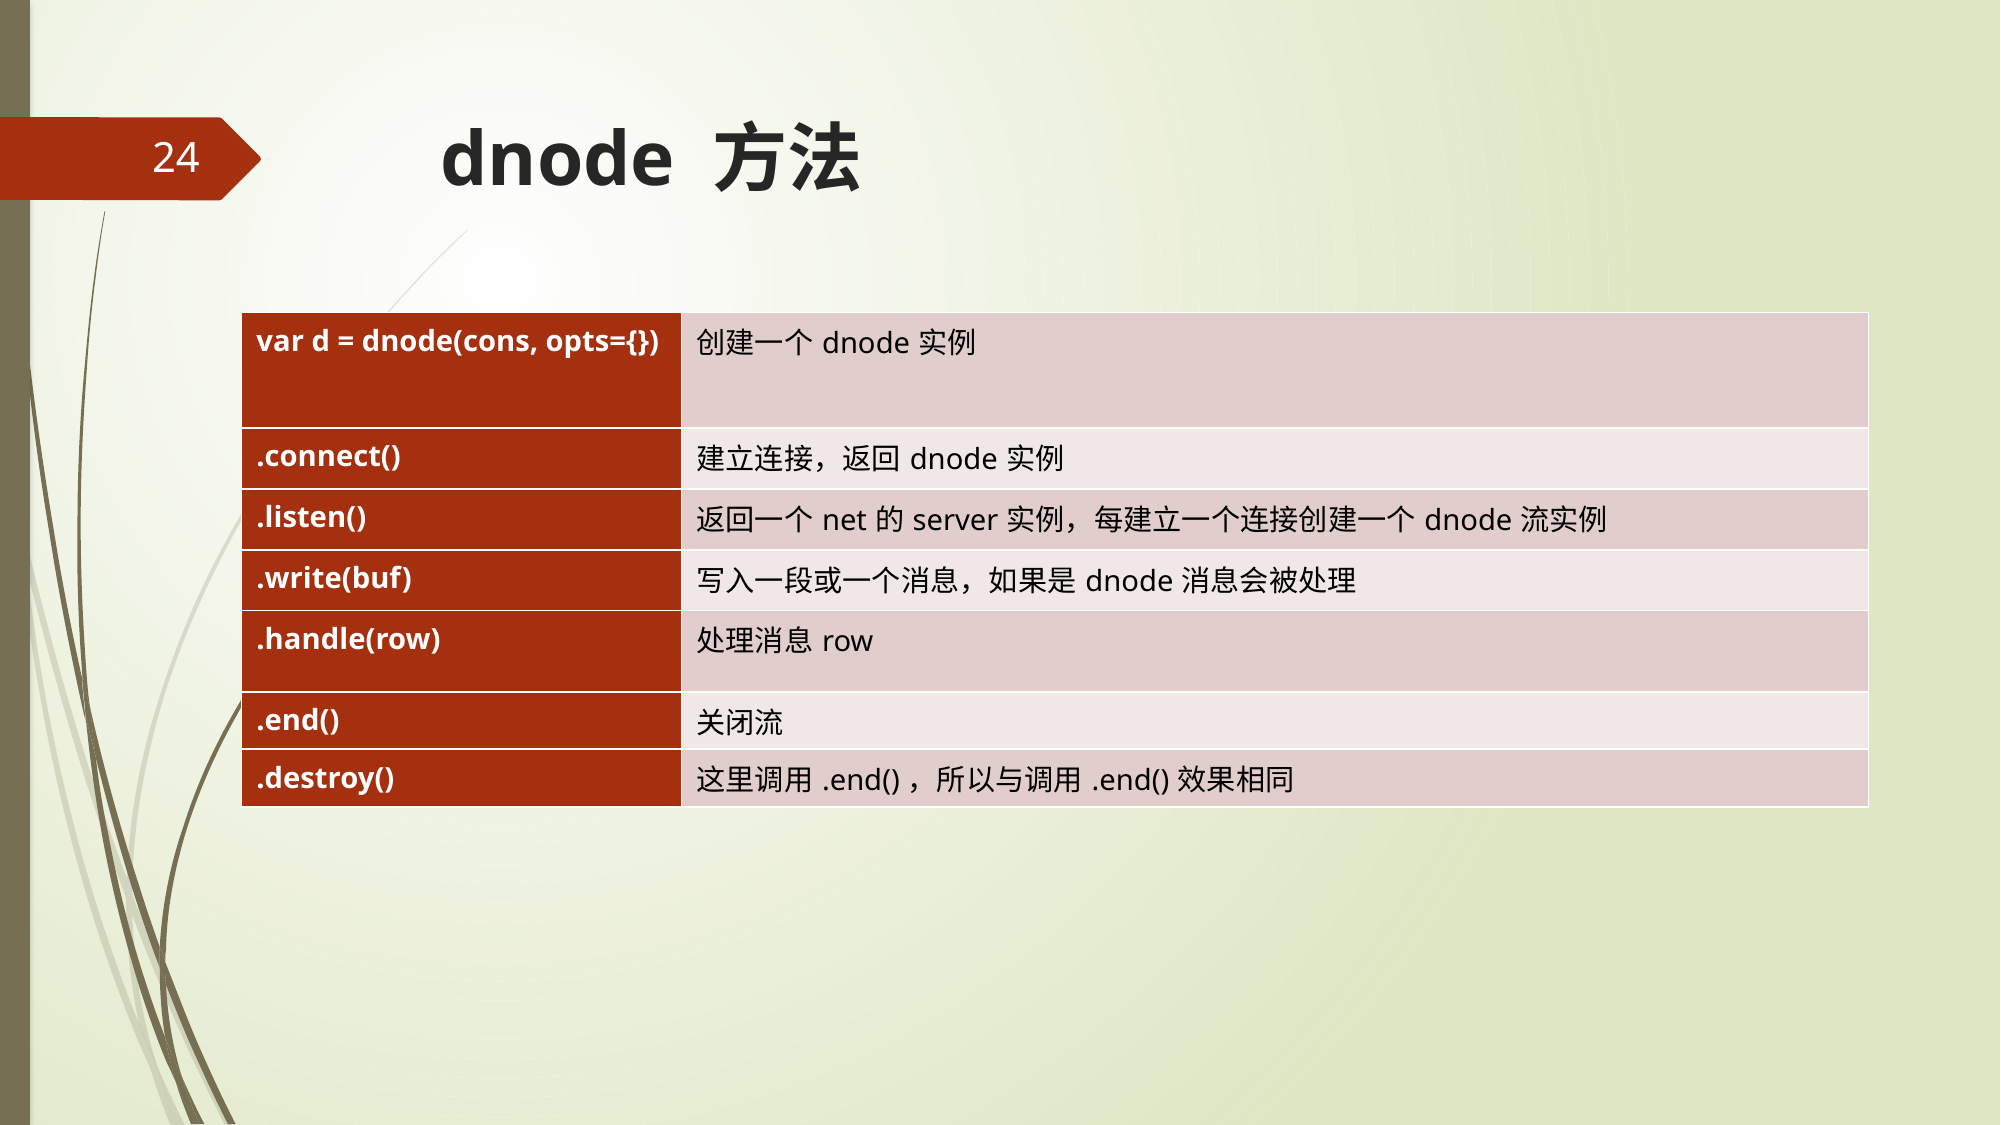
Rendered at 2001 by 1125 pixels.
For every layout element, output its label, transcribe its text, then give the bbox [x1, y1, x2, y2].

table_cell 写入一段或一个消息，如果是dnode消息会被处理 [682, 551, 1868, 610]
table_cell .write(buf) [242, 551, 681, 610]
table_cell 关闭流 [682, 693, 1868, 748]
table_cell 建立连接，返回dnode实例 [682, 429, 1868, 488]
table_header 创建一个dnode实例 [682, 313, 1868, 427]
table_cell .connect() [242, 429, 681, 488]
table_cell .end() [242, 693, 681, 748]
table_cell 返回一个net的server实例，每建立一个连接创建一个dnode流实例 [682, 490, 1868, 549]
table_cell 这里调用.end()，所以与调用.end()效果相同 [682, 750, 1868, 806]
table_header var d = dnode(cons, opts={}) [242, 313, 681, 427]
table_cell .destroy() [242, 750, 681, 806]
table_cell .listen() [242, 490, 681, 549]
slide_number 24 [87, 129, 216, 190]
table_cell .handle(row) [242, 611, 681, 691]
table_cell 处理消息row [682, 611, 1868, 691]
title dnode 方法 [425, 102, 1888, 313]
